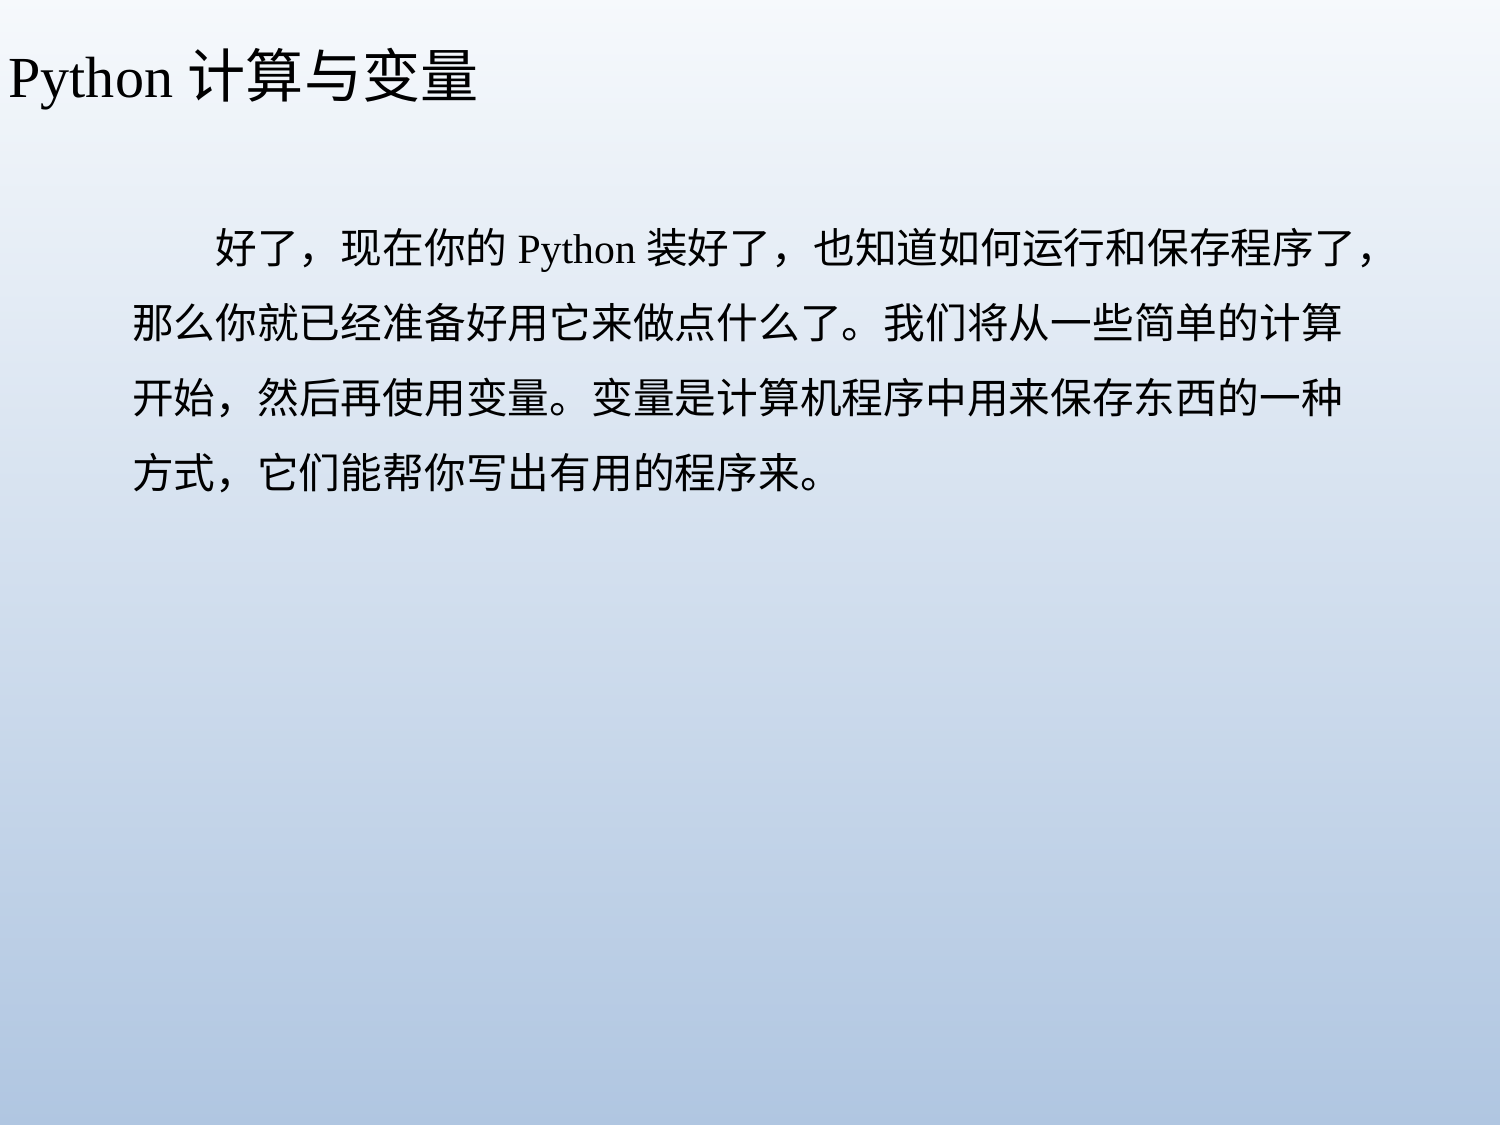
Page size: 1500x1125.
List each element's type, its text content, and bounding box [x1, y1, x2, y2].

text_box Python计算与变量 [8, 52, 479, 109]
text_box 好了，现在你的Python装好了，也知道如何运行和保存程序了，那么你就已经准备好用它来做点什么了。我们将从一些简单的计算开始，然后再使用变量。变量是计算机程序中用来保存东西的一种方式，它们能帮你写出有用的程序来。 [117, 189, 1383, 504]
